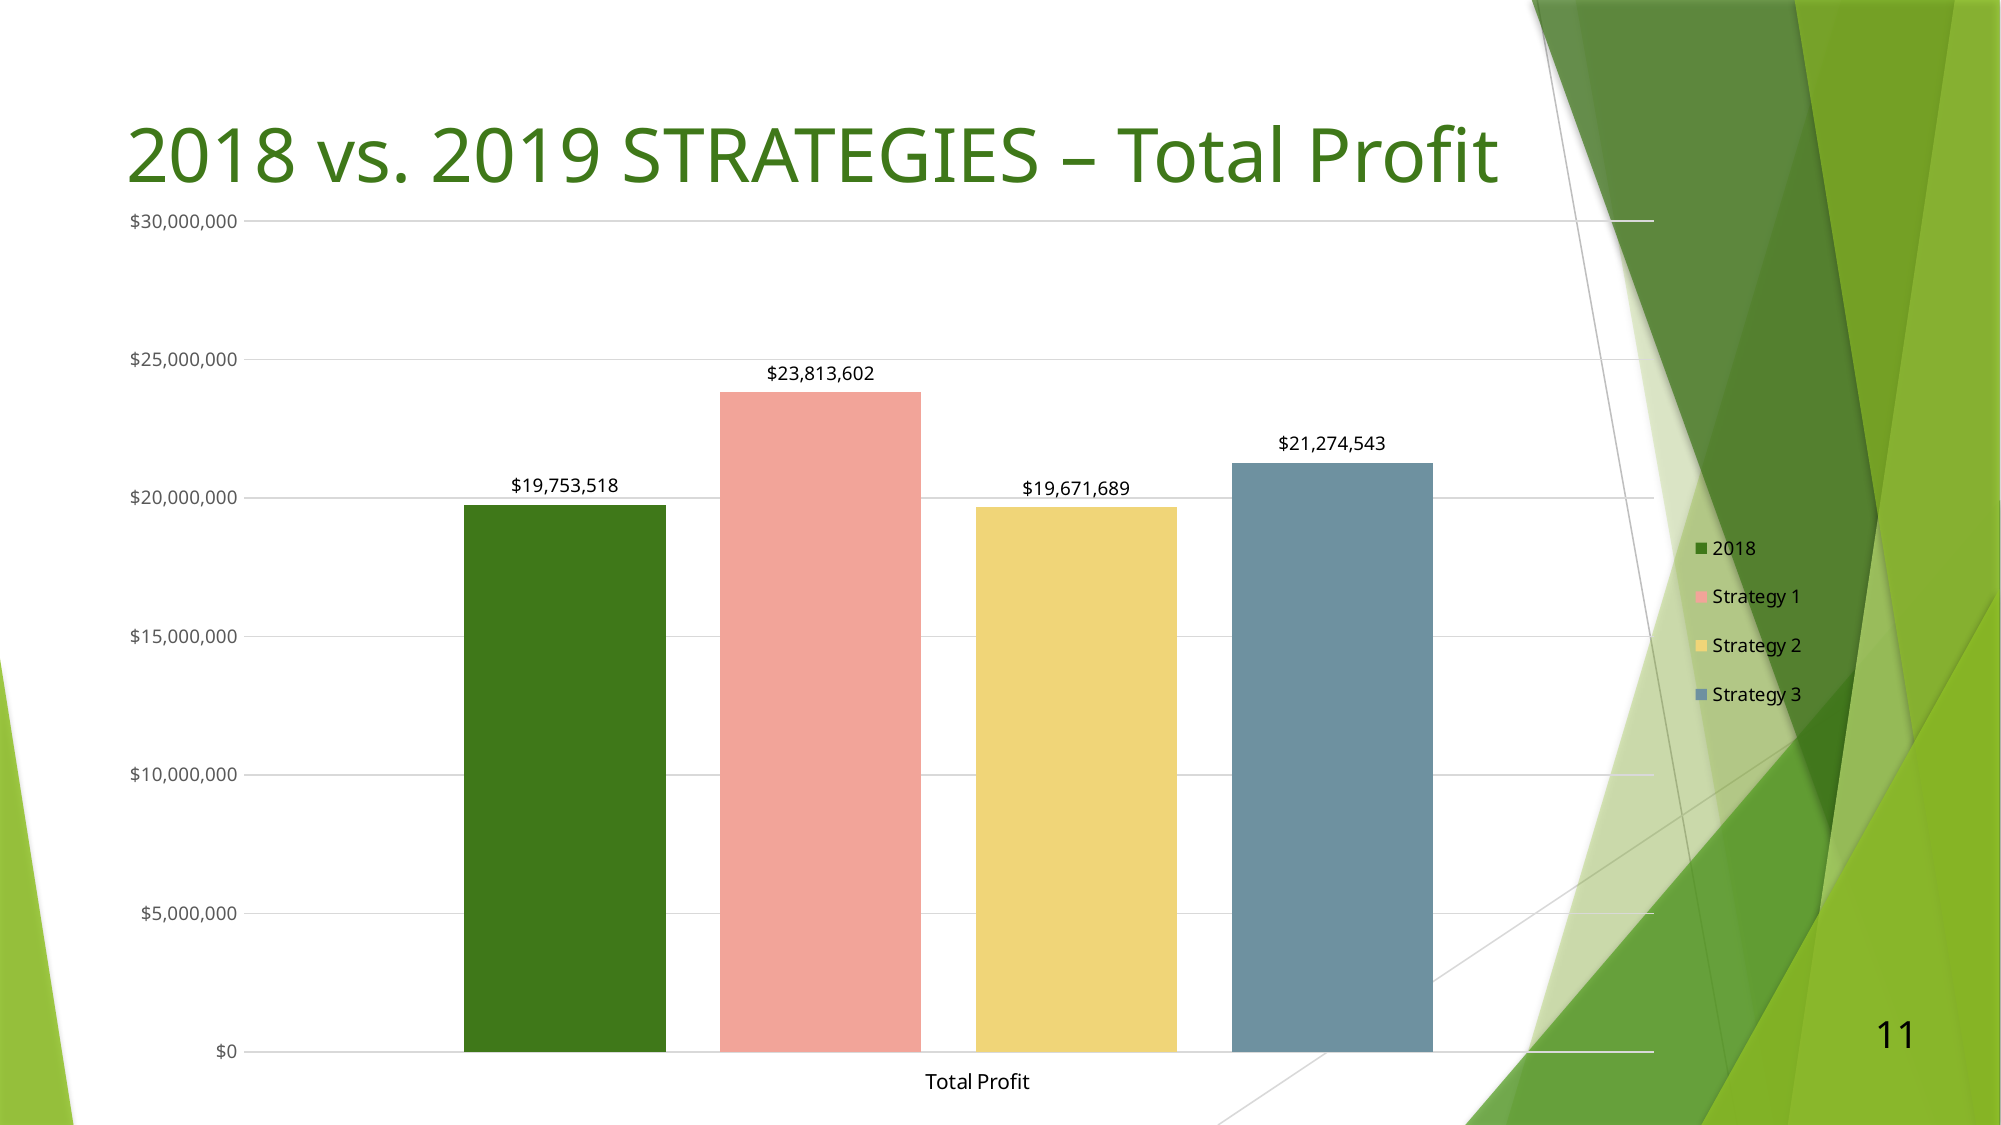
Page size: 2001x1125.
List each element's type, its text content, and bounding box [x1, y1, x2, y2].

title 2018 vs. 2019 STRATEGIES – Total Profit [111, 99, 1911, 317]
slide_number 11 [1871, 1006, 1934, 1067]
chart [110, 197, 1868, 1106]
